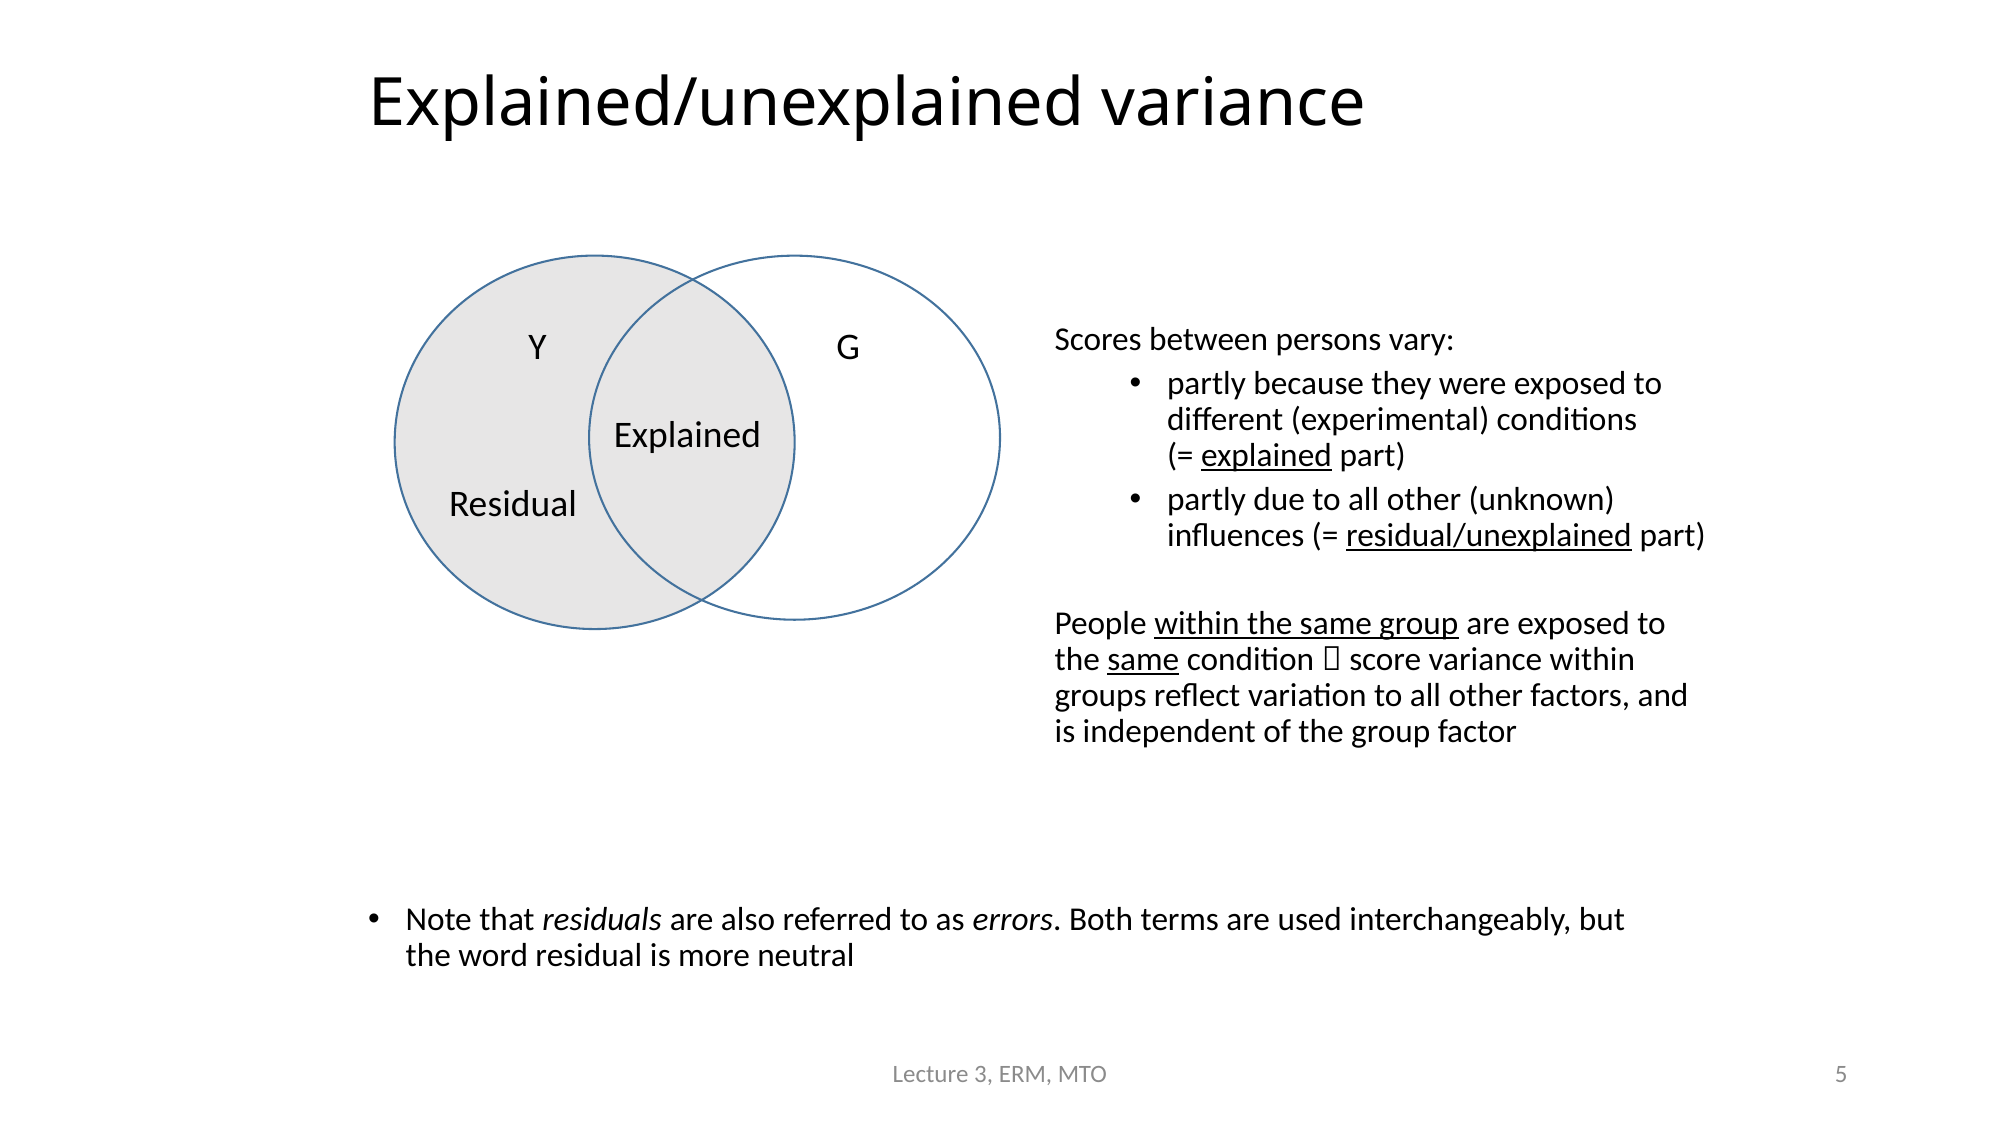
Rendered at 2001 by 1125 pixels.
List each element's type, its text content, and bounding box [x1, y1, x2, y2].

title Explained/unexplained variance [353, 59, 1647, 149]
footer Lecture 3, ERM, MTO [662, 1042, 1338, 1103]
list Scores between persons vary: partly because they were exposed to different (experimental) conditions (= explained part) partly due to all other (unknown) influences (= residual/unexplained part) People within the same group are exposed to the same condition  score variance within groups reflect variation to all other factors, and is independent of the group factor [1039, 314, 1731, 1029]
text_box [510, 254, 680, 272]
text_box [706, 254, 883, 272]
text_box Note that residuals are also referred to as errors. Both terms are used interchangeably, but the word residual is more neutral [353, 272, 1647, 986]
slide_number 5 [1412, 1042, 1863, 1103]
